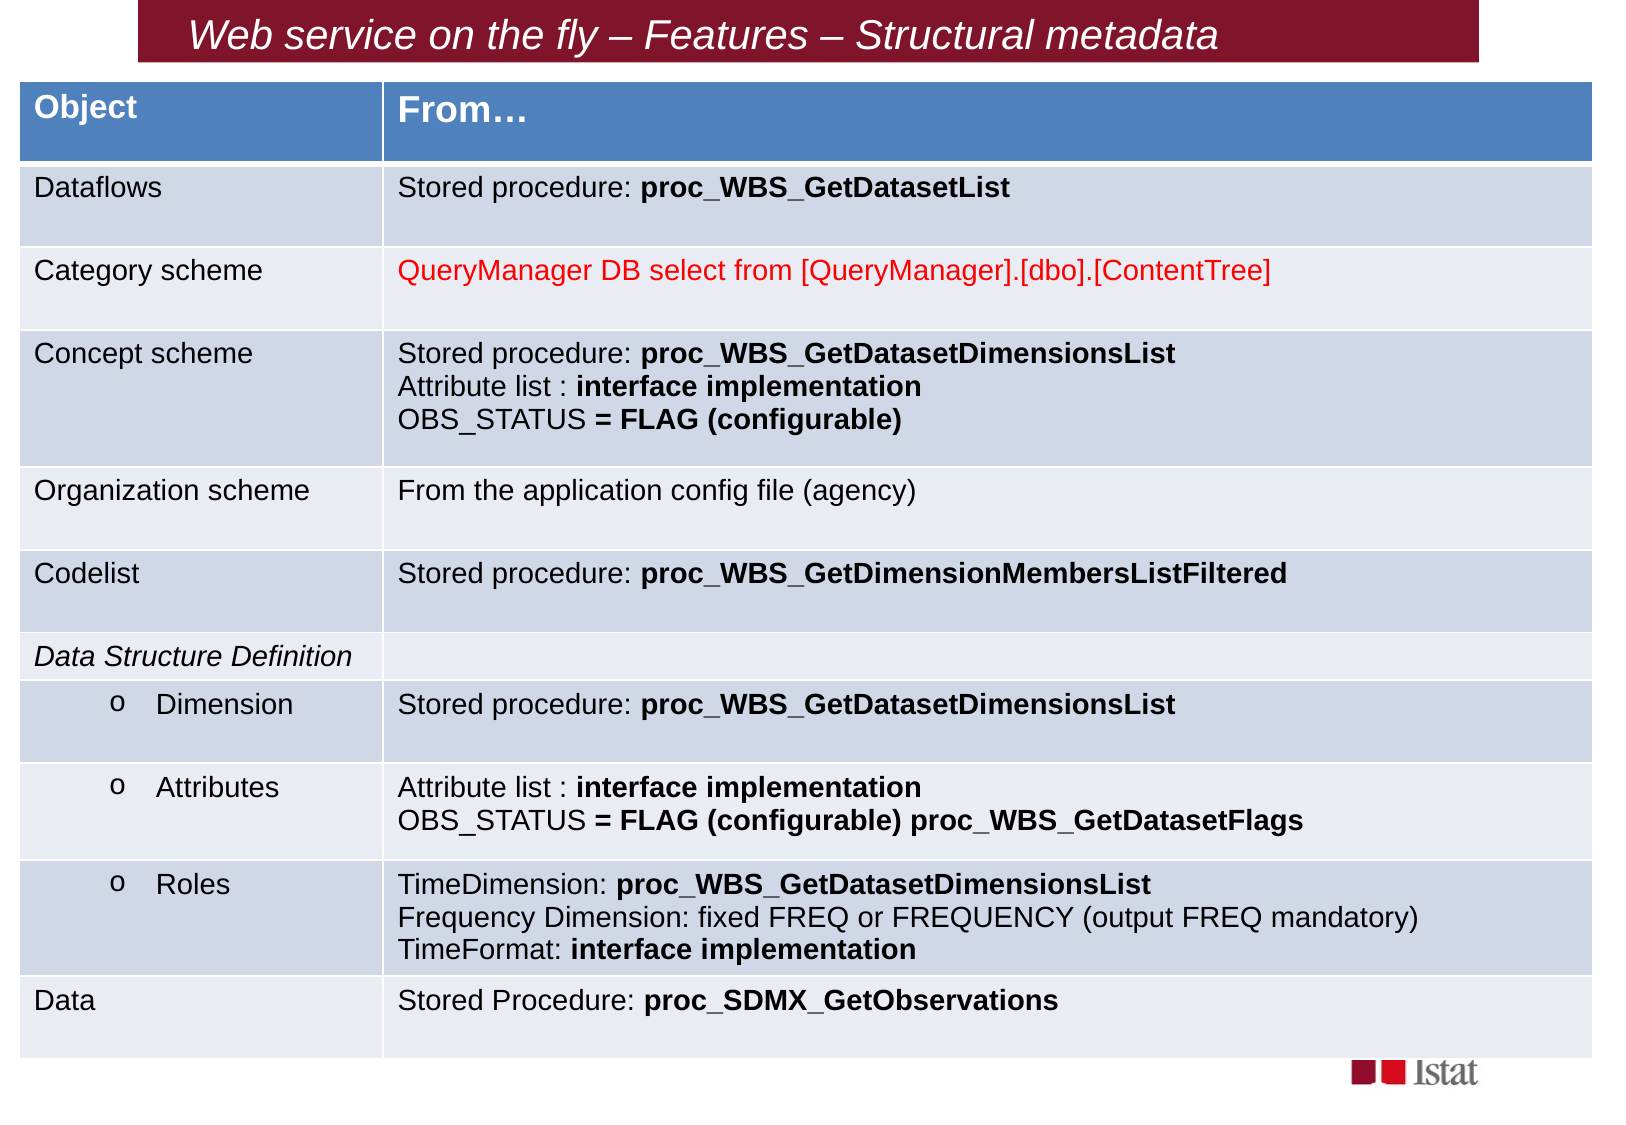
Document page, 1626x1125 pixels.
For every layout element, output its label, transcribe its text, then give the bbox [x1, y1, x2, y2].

table_cell Concept scheme [20, 331, 382, 466]
table_cell Organization scheme [20, 468, 382, 549]
table_cell TimeDimension: proc_WBS_GetDatasetDimensionsList Frequency Dimension: fixed FREQ or FREQUENCY (output FREQ mandatory) TimeFormat: interface implementation [384, 861, 1592, 975]
table_cell Roles [20, 861, 382, 975]
table_cell Stored procedure: proc_WBS_GetDatasetList [384, 167, 1592, 246]
text_box Web service on the fly – Features – Structural metadata [172, 0, 1270, 58]
table_cell Dimension [20, 681, 382, 762]
table_cell Data Structure Definition [20, 633, 382, 679]
table_cell Data [20, 977, 382, 1058]
table_cell QueryManager DB select from [QueryManager].[dbo].[ContentTree] [384, 248, 1592, 329]
table_cell Attributes [20, 764, 382, 859]
table_cell From the application config file (agency) [384, 468, 1592, 549]
table_cell Stored procedure: proc_WBS_GetDimensionMembersListFiltered [384, 551, 1592, 632]
table_cell Stored Procedure: proc_SDMX_GetObservations [384, 977, 1592, 1058]
table_header Object [20, 82, 382, 161]
picture [1343, 1060, 1487, 1096]
table_header From… [384, 82, 1592, 161]
table_cell Dataflows [20, 167, 382, 246]
table_cell [384, 633, 1592, 679]
table_cell Category scheme [20, 248, 382, 329]
table_cell Codelist [20, 551, 382, 632]
table_cell Attribute list : interface implementation OBS_STATUS = FLAG (configurable) proc_WBS_GetDatasetFlags [384, 764, 1592, 859]
table_cell Stored procedure: proc_WBS_GetDatasetDimensionsList [384, 681, 1592, 762]
table_cell Stored procedure: proc_WBS_GetDatasetDimensionsList Attribute list : interface implementation OBS_STATUS = FLAG (configurable) [384, 331, 1592, 466]
